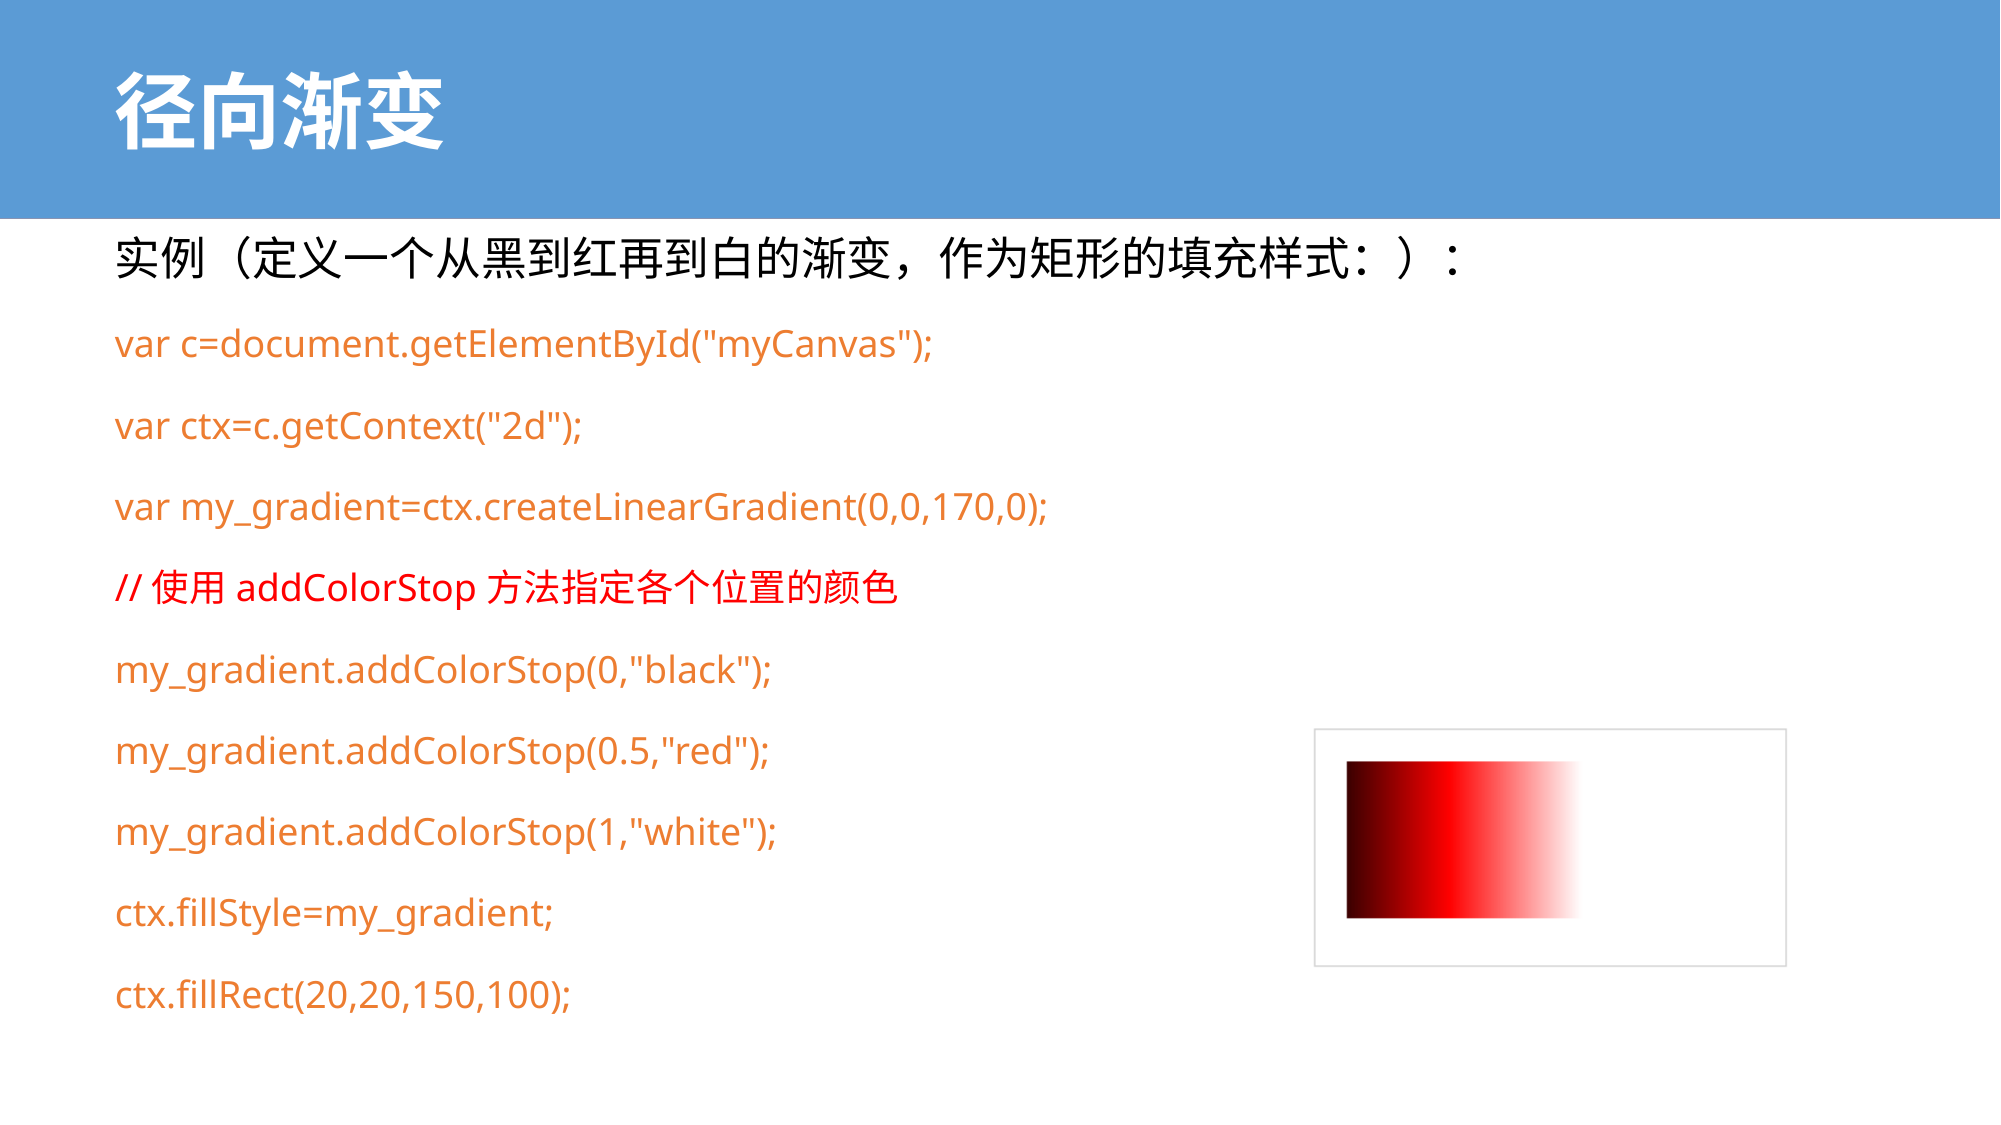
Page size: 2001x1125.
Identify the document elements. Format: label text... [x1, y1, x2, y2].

title 径向渐变 [99, 0, 1863, 219]
picture [1308, 724, 1795, 975]
list 实例（定义一个从黑到红再到白的渐变，作为矩形的填充样式：）： var c=document.getElementById("myCanvas"); var ctx=c.getContext("2d"); var my_gradient=ctx.createLinearGradient(0,0,170,0); //使用addColorStop方法指定各个位置的颜色 my_gradient.addColorStop(0,"black"); my_gradient.addColorStop(0.5,"red"); my_gradient.addColorStop(1,"white"); ctx.fillStyle=my_gradient; ctx.fillRect(20,20,150,100); [99, 221, 1900, 1098]
